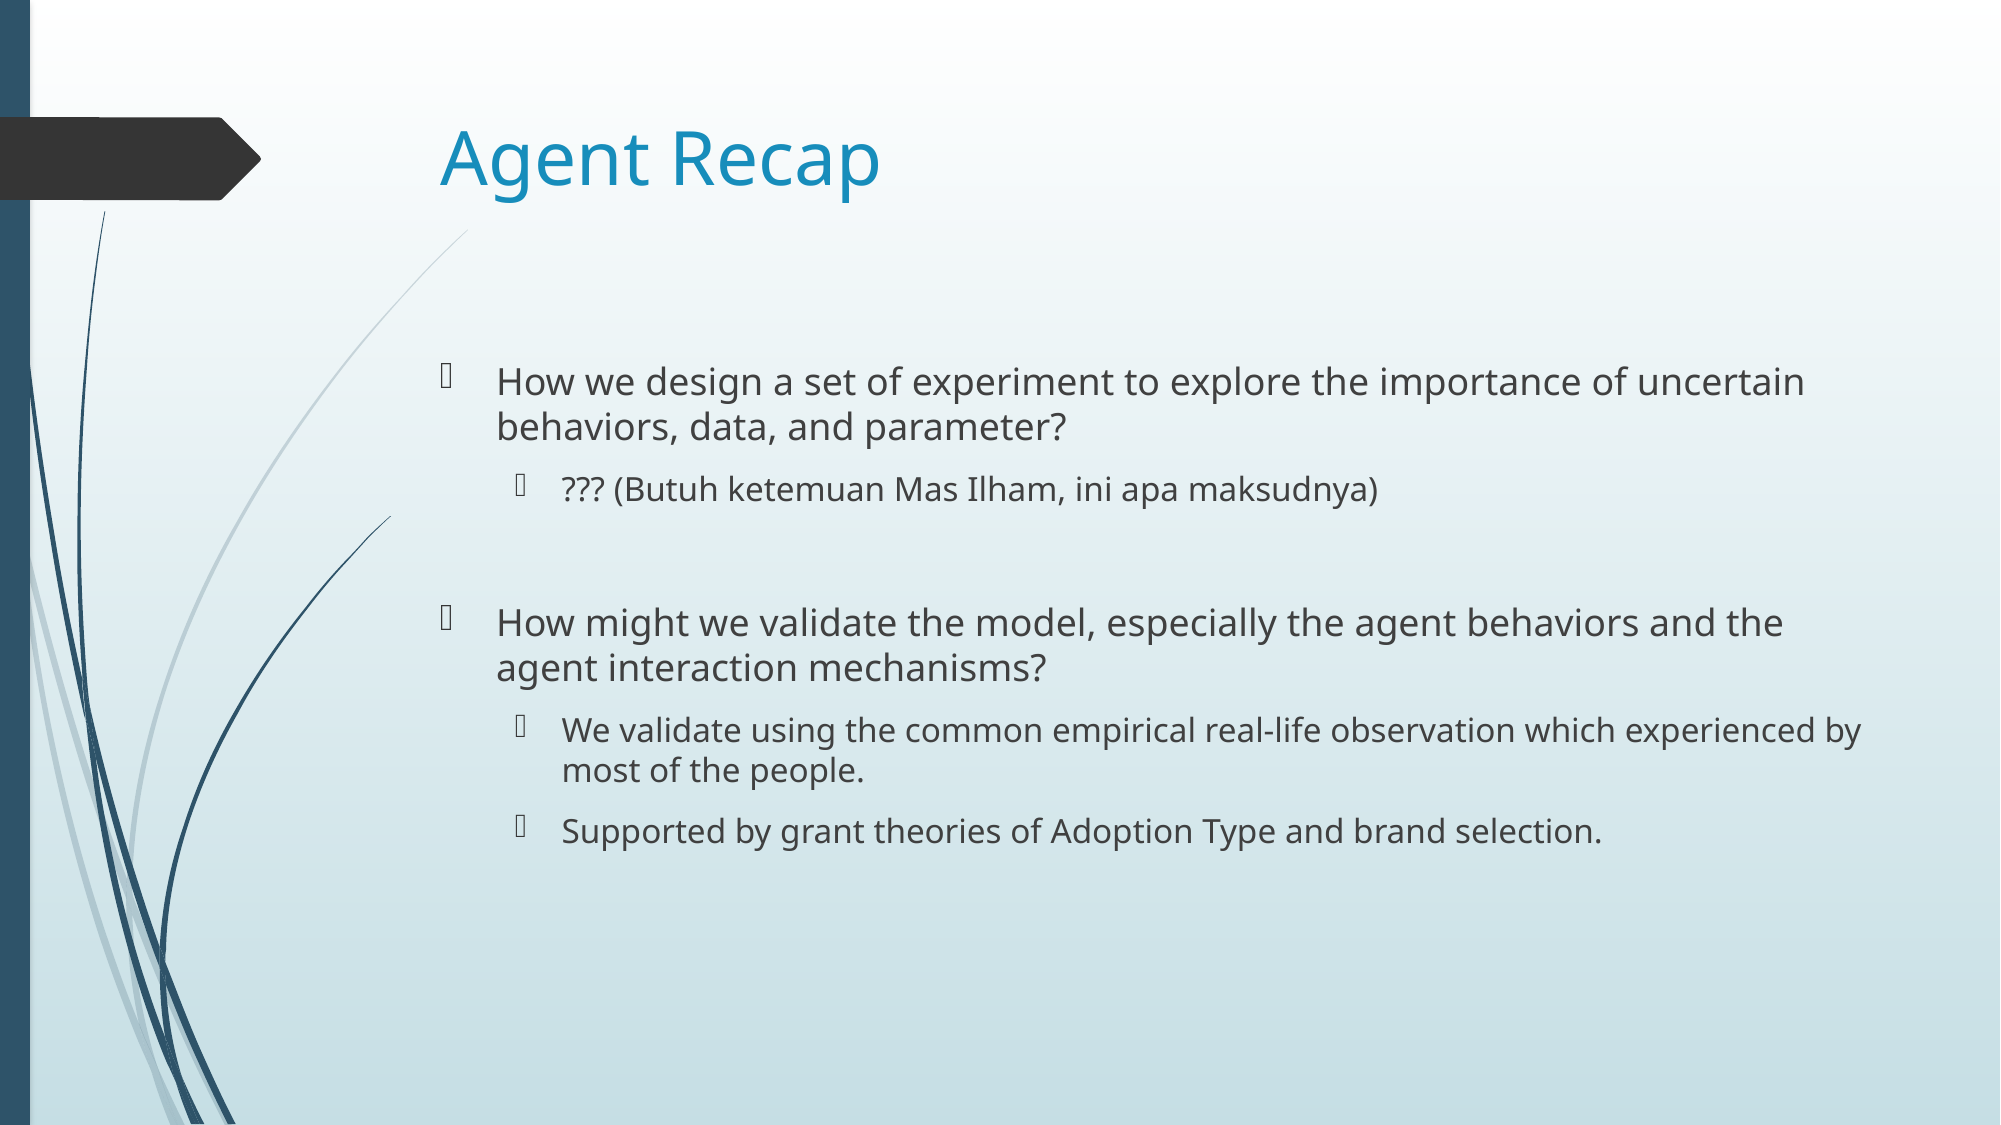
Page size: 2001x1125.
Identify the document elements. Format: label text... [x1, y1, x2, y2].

title Agent Recap [425, 102, 1888, 313]
list How we design a set of experiment to explore the importance of uncertain behaviors, data, and parameter? ??? (Butuh ketemuan Mas Ilham, ini apa maksudnya) How might we validate the model, especially the agent behaviors and the agent interaction mechanisms? We validate using the common empirical real-life observation which experienced by most of the people. Supported by grant theories of Adoption Type and brand selection. [424, 350, 1888, 970]
